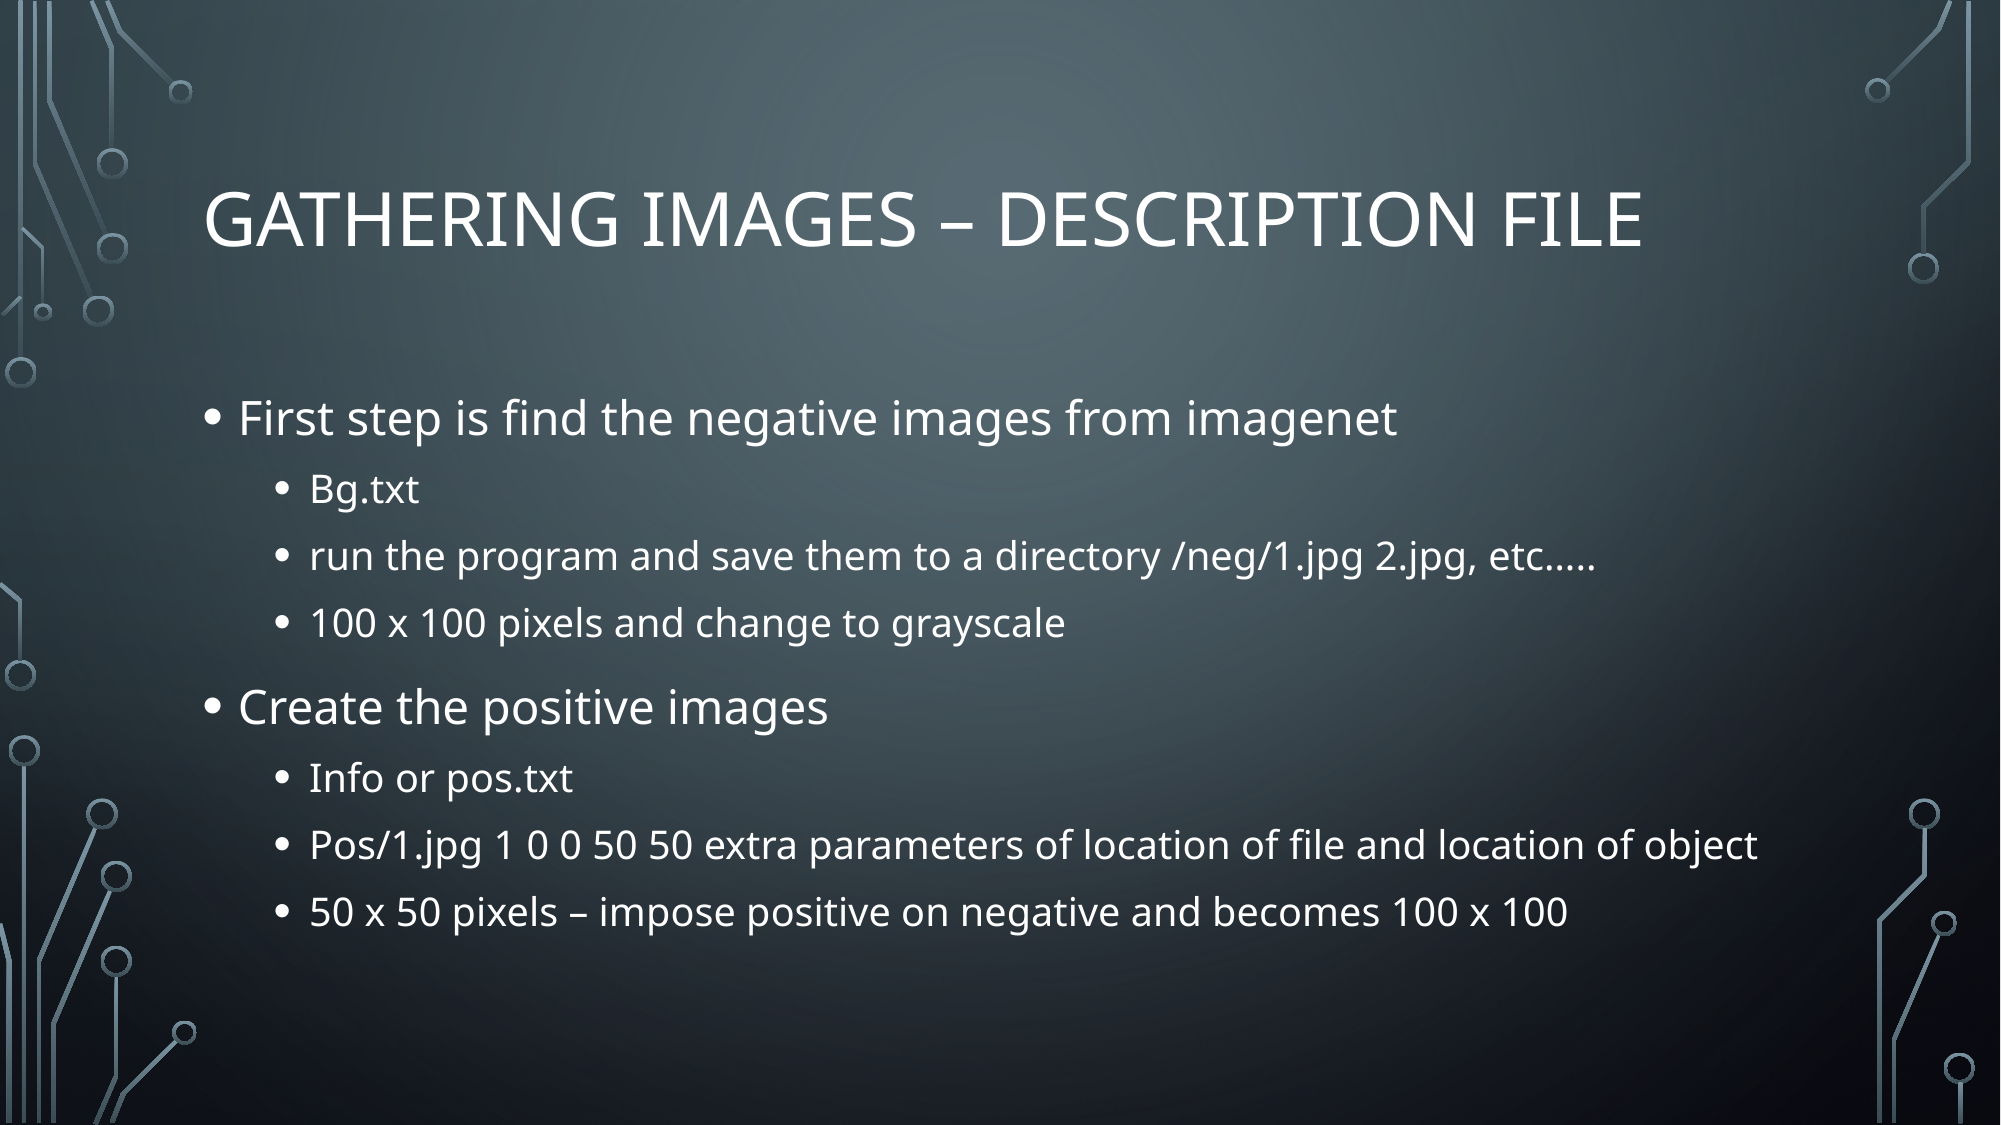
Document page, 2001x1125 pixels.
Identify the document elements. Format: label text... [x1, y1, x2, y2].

title Gathering images – Description file [187, 101, 1813, 344]
list First step is find the negative images from imagenet Bg.txt run the program and save them to a directory /neg/1.jpg 2.jpg, etc….. 100 x 100 pixels and change to grayscale Create the positive images Info or pos.txt Pos/1.jpg 1 0 0 50 50 extra parameters of location of file and location of object 50 x 50 pixels – impose positive on negative and becomes 100 x 100 [187, 369, 1813, 950]
